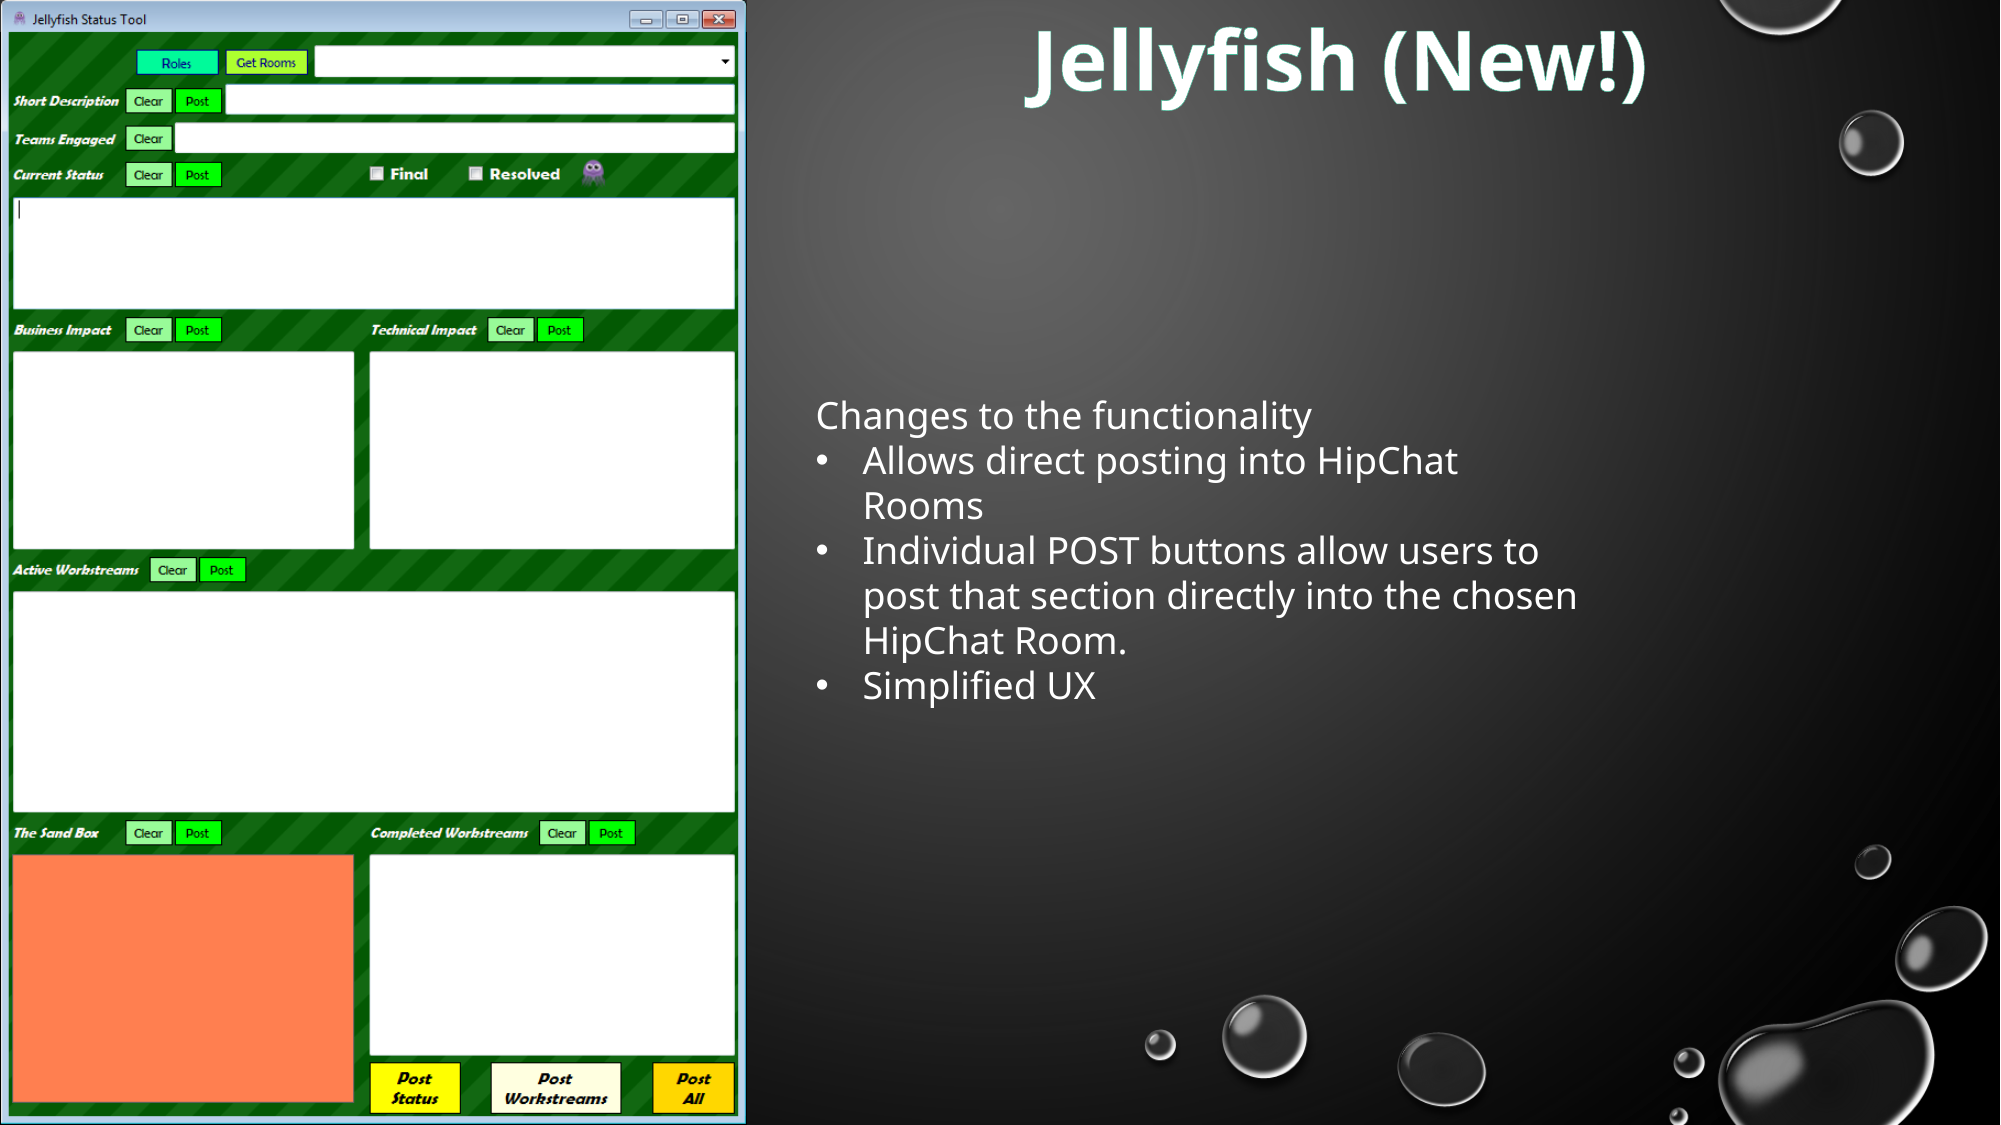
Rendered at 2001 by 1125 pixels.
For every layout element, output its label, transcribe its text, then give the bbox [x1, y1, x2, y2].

picture [0, 0, 2000, 1125]
text_box Changes to the functionality Allows direct posting into HipChat Rooms Individual POST buttons allow users to post that section directly into the chosen HipChat Room. Simplified UX [800, 384, 1601, 715]
text_box Jellyfish (New!) [1016, 0, 1663, 115]
